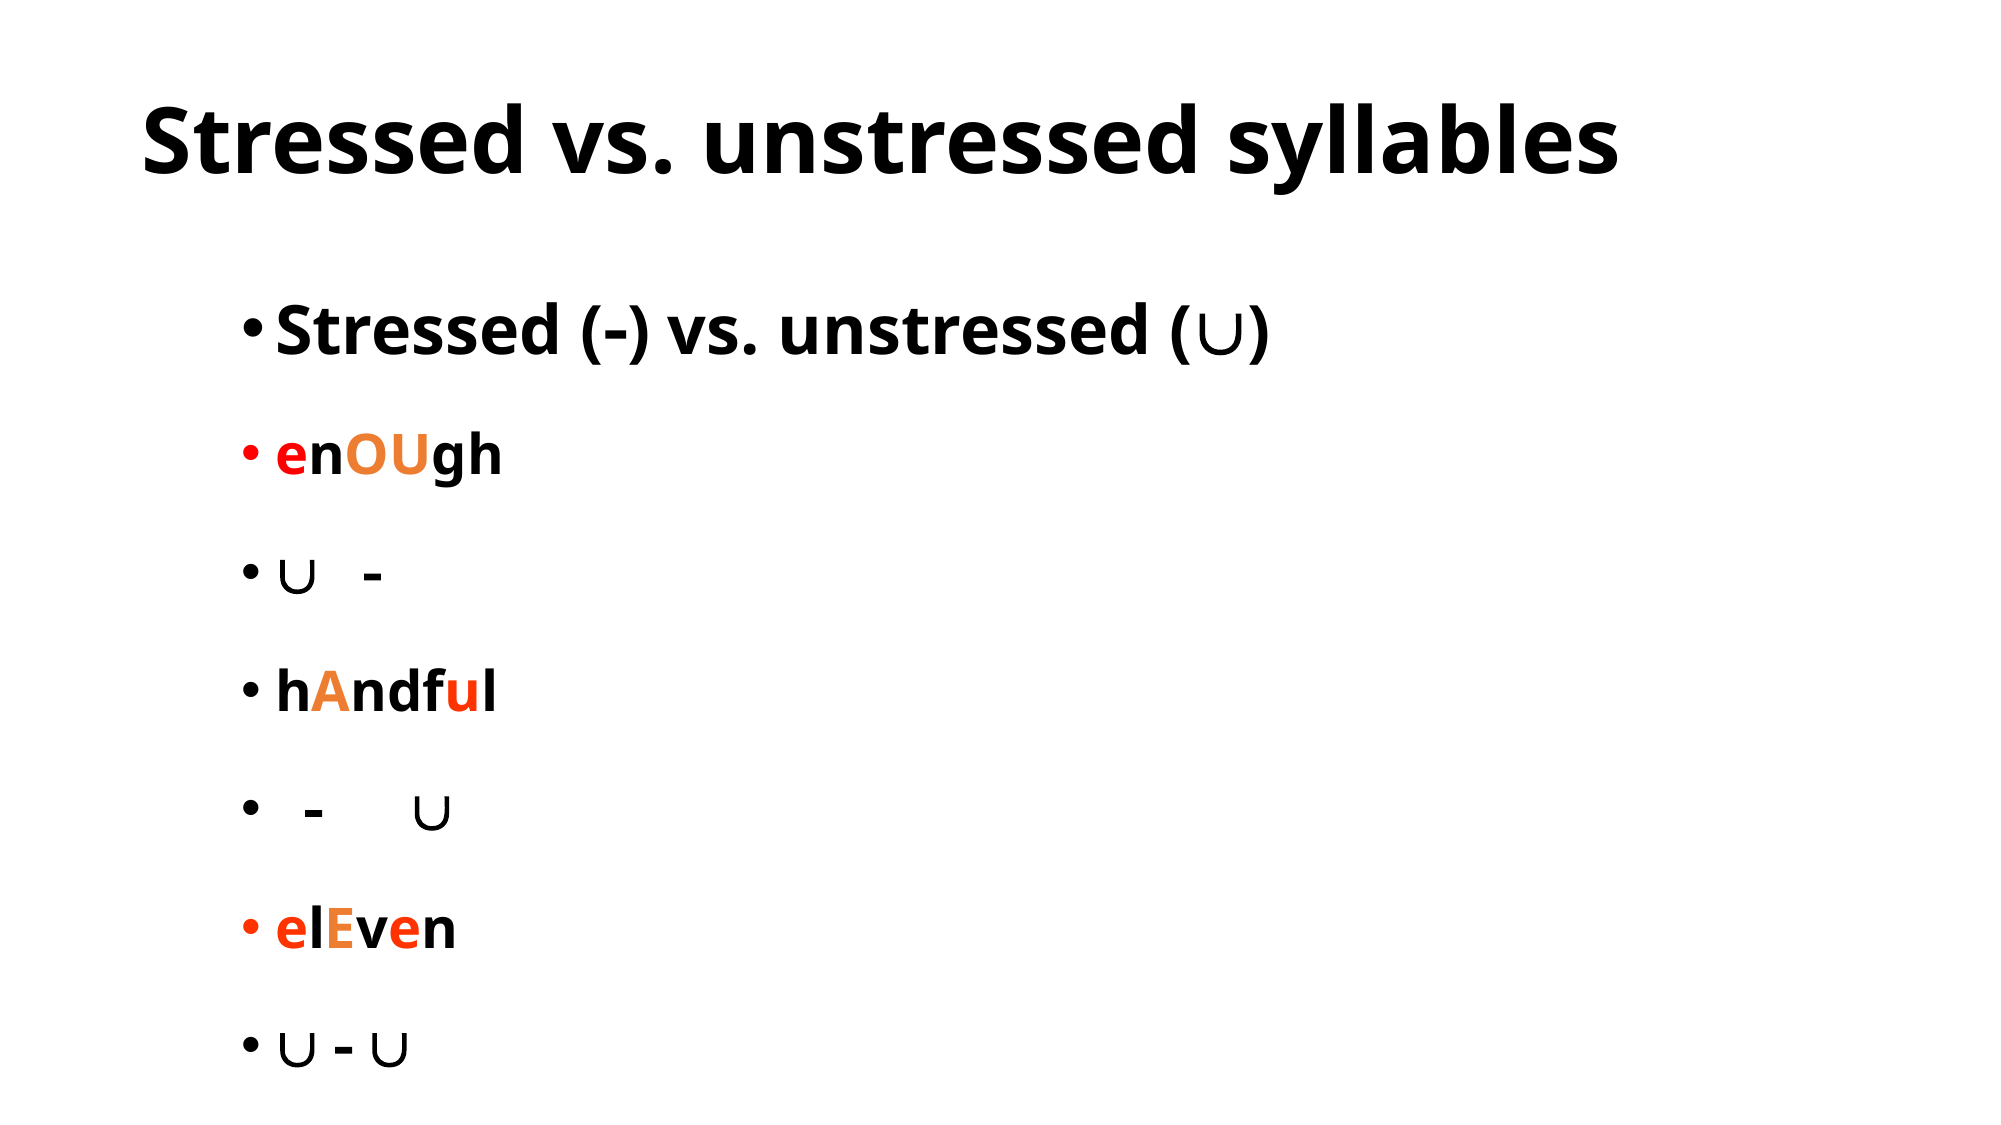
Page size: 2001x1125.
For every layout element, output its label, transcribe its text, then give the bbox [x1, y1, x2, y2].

list Stressed () vs. unstressed () enOUgh   hAndful   elEven    [226, 237, 1675, 1086]
title Stressed vs. unstressed syllables [126, 50, 1675, 238]
